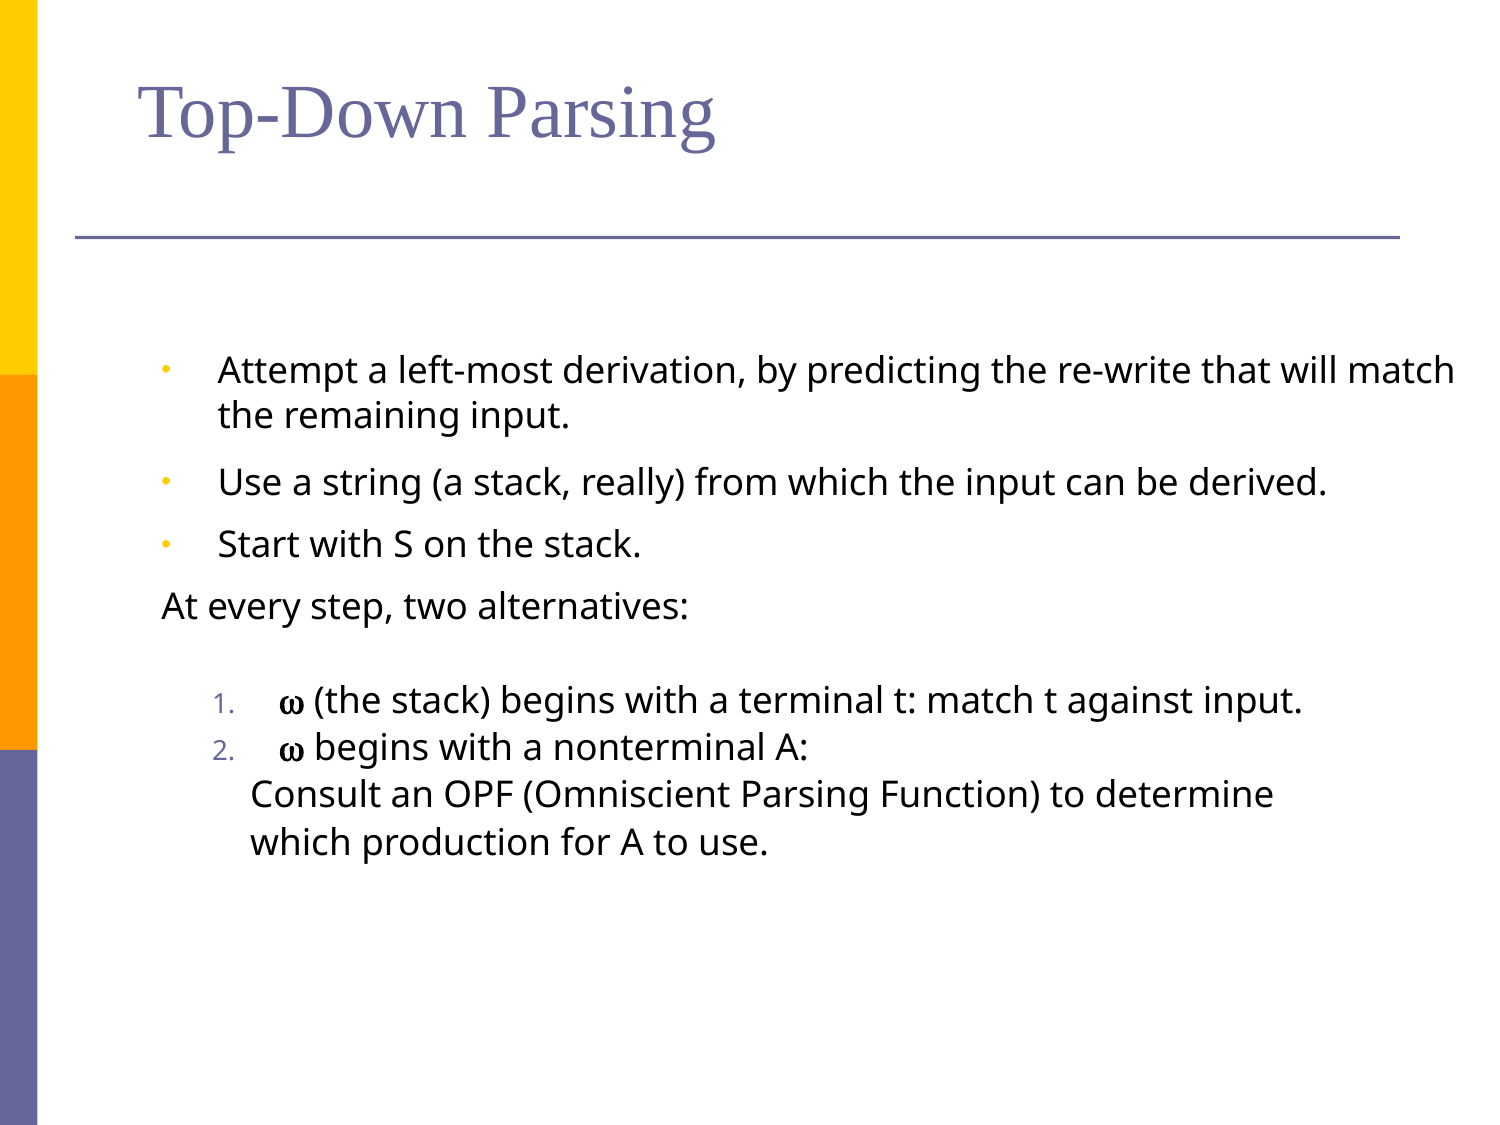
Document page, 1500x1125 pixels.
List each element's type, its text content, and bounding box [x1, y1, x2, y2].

title Top-Down Parsing [137, 12, 1258, 154]
subtitle Attempt a left-most derivation, by predicting the re-write that will match the remaining input. Use a string (a stack, really) from which the input can be derived. Start with S on the stack. At every step, two alternatives:  (the stack) begins with a terminal t: match t against input.  begins with a nonterminal A: Consult an OPF (Omniscient Parsing Function) to determine which production for A to use. [146, 341, 1465, 929]
